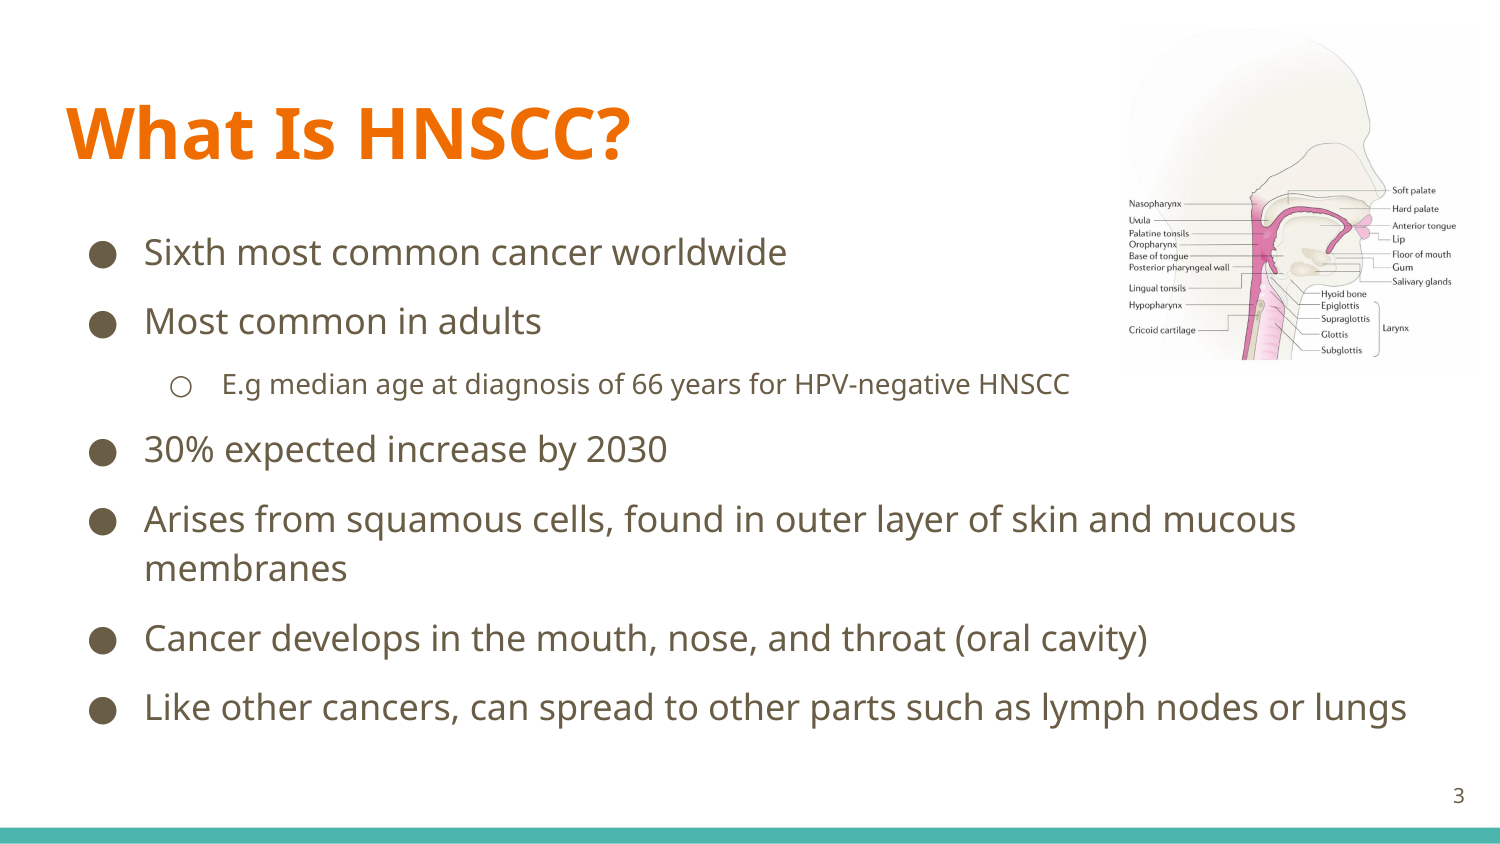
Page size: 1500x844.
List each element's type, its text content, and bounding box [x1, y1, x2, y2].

slide_number ‹#› [1389, 764, 1480, 830]
title What Is HNSCC? [51, 72, 1121, 189]
list Sixth most common cancer worldwide Most common in adults E.g median age at diagnosis of 66 years for HPV-negative HNSCC 30% expected increase by 2030 Arises from squamous cells, found in outer layer of skin and mucous membranes Cancer develops in the mouth, nose, and throat (oral cavity) Like other cancers, can spread to other parts such as lymph nodes or lungs [51, 207, 1449, 750]
picture [1126, 26, 1474, 377]
